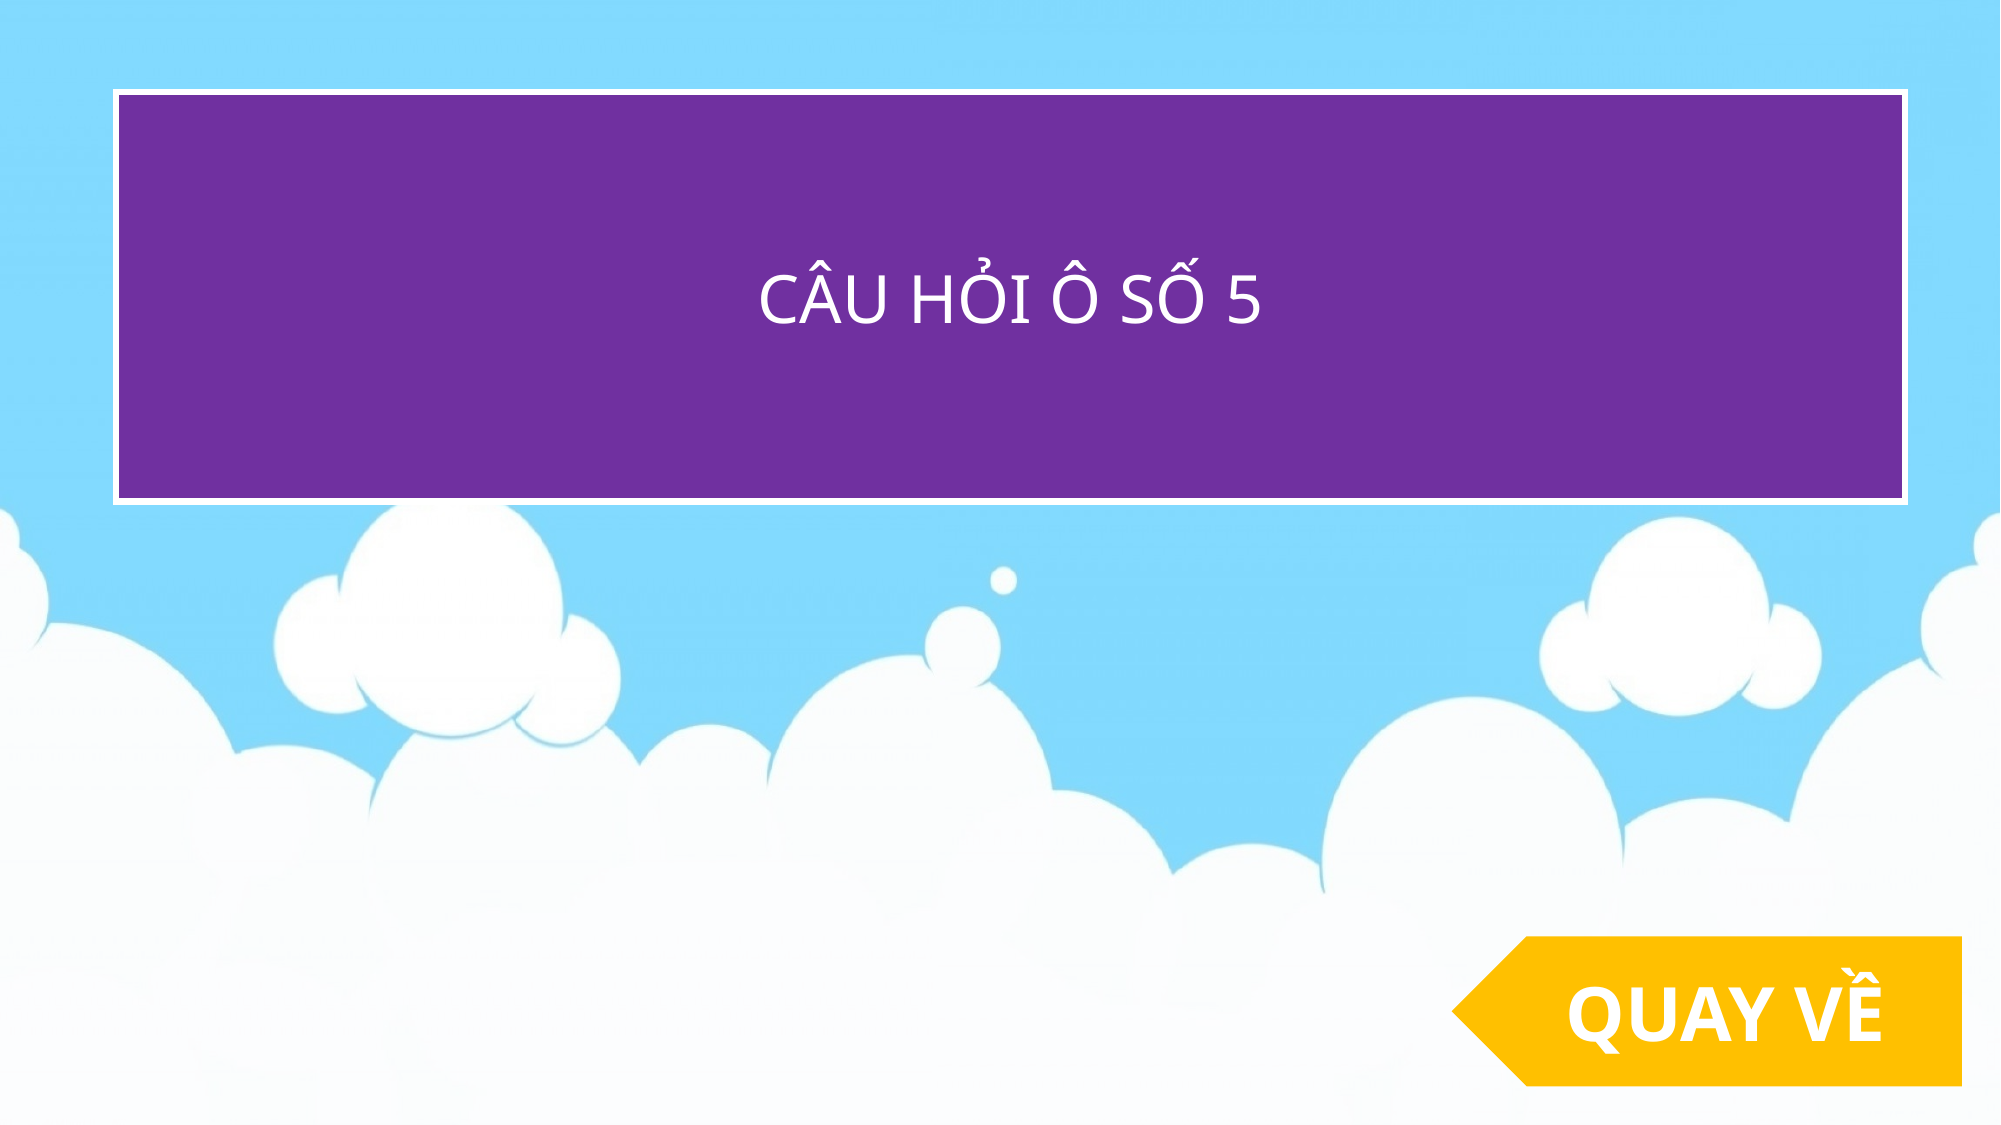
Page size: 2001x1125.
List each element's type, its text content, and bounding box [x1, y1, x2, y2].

text_box [0, 90, 2000, 1125]
text_box CÂU HỎI Ô SỐ 5 [115, 91, 1906, 502]
text_box QUAY VỀ [1450, 935, 1964, 1088]
